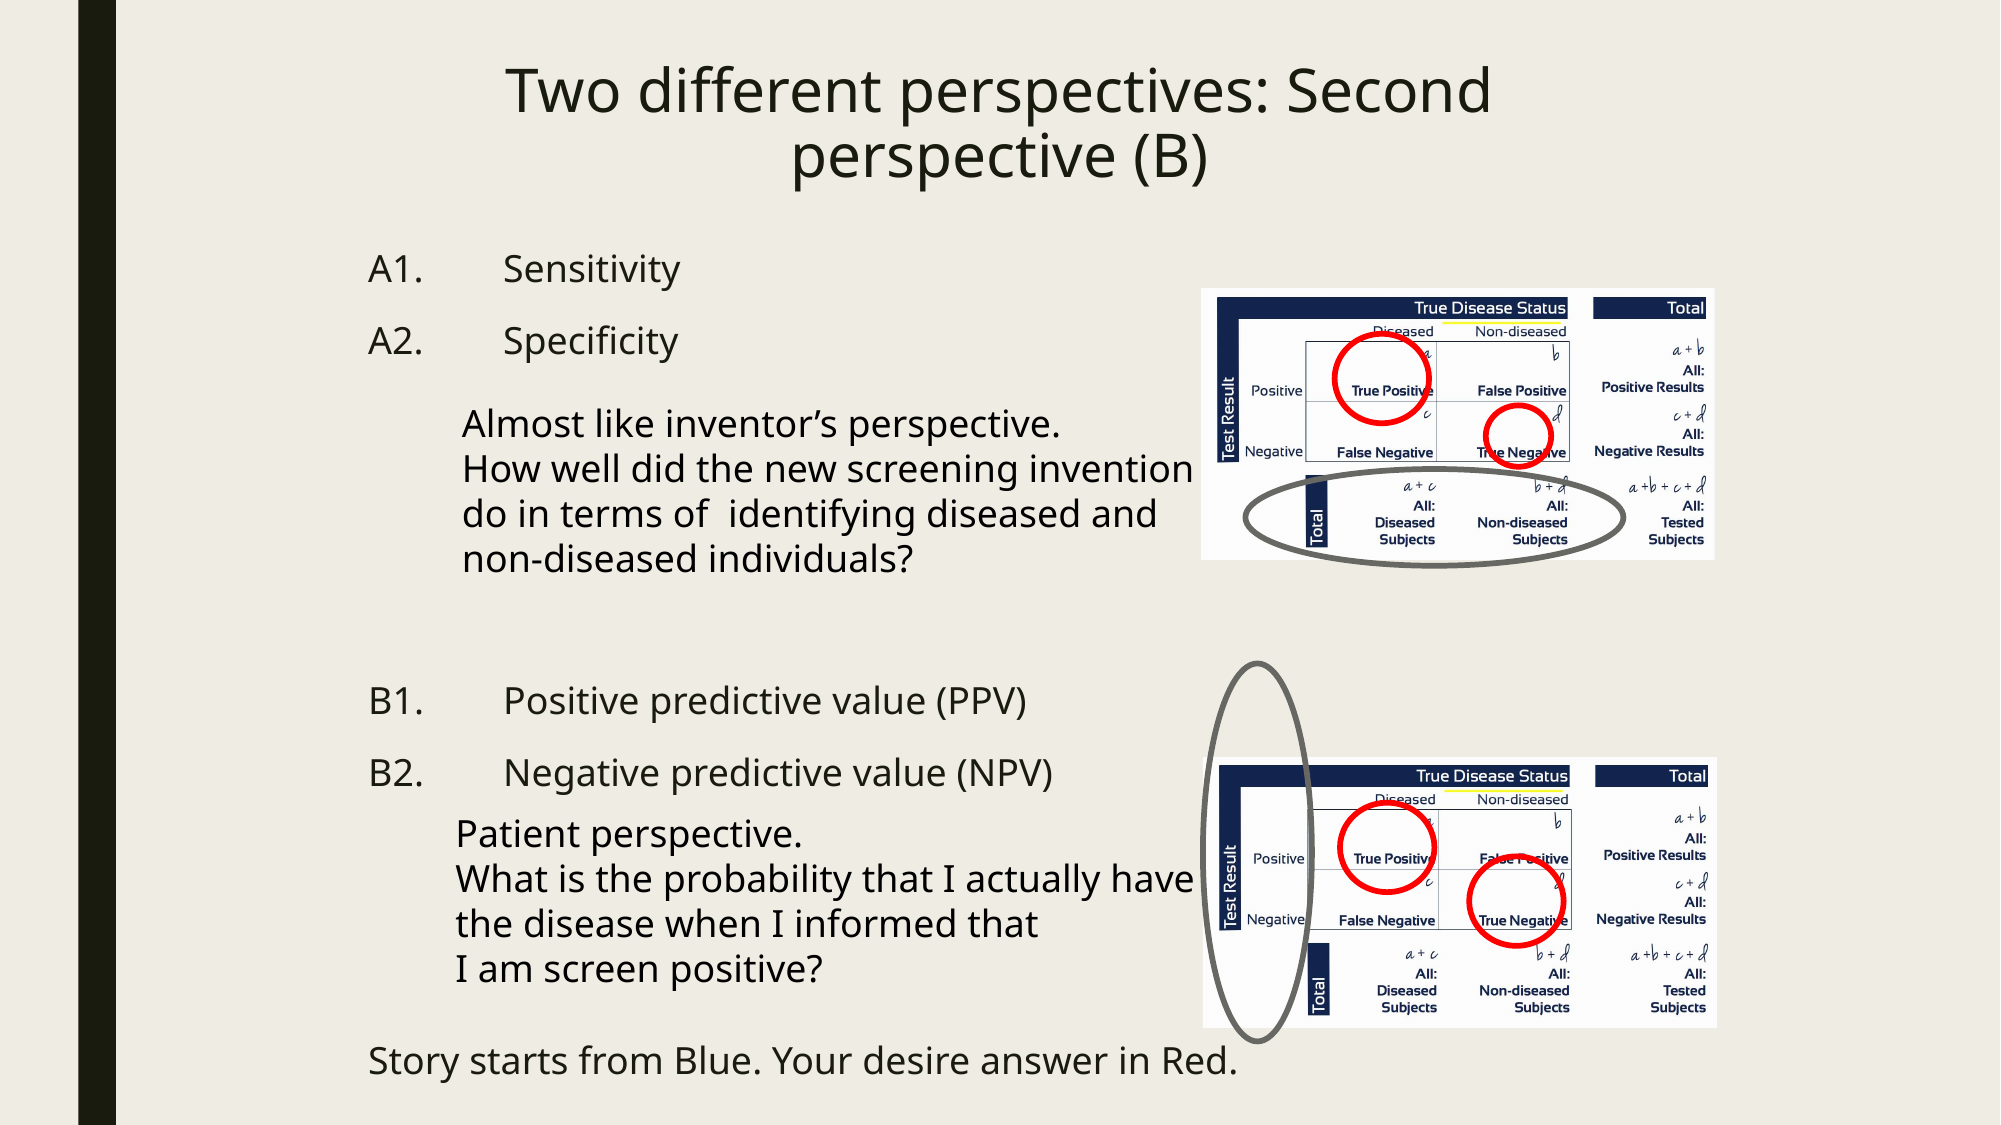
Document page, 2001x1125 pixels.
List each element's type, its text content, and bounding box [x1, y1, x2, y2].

picture [1202, 756, 1717, 1028]
list A1. Sensitivity A2. Specificity B1. Positive predictive value (PPV) B2. Negative predictive value (NPV) Story starts from Blue. Your desire answer in Red. [353, 232, 1647, 1094]
title Two different perspectives: Second perspective (B) [353, 53, 1647, 232]
text_box Almost like inventor’s perspective. How well did the new screening invention do in terms of identifying diseased and non-diseased individuals? [447, 392, 1210, 588]
text_box [1207, 660, 1308, 756]
text_box [1233, 1028, 1282, 1045]
text_box Patient perspective. What is the probability that I actually have the disease when I informed that I am screen positive? [440, 802, 1202, 998]
picture [1200, 288, 1715, 560]
text_box [1326, 560, 1543, 569]
